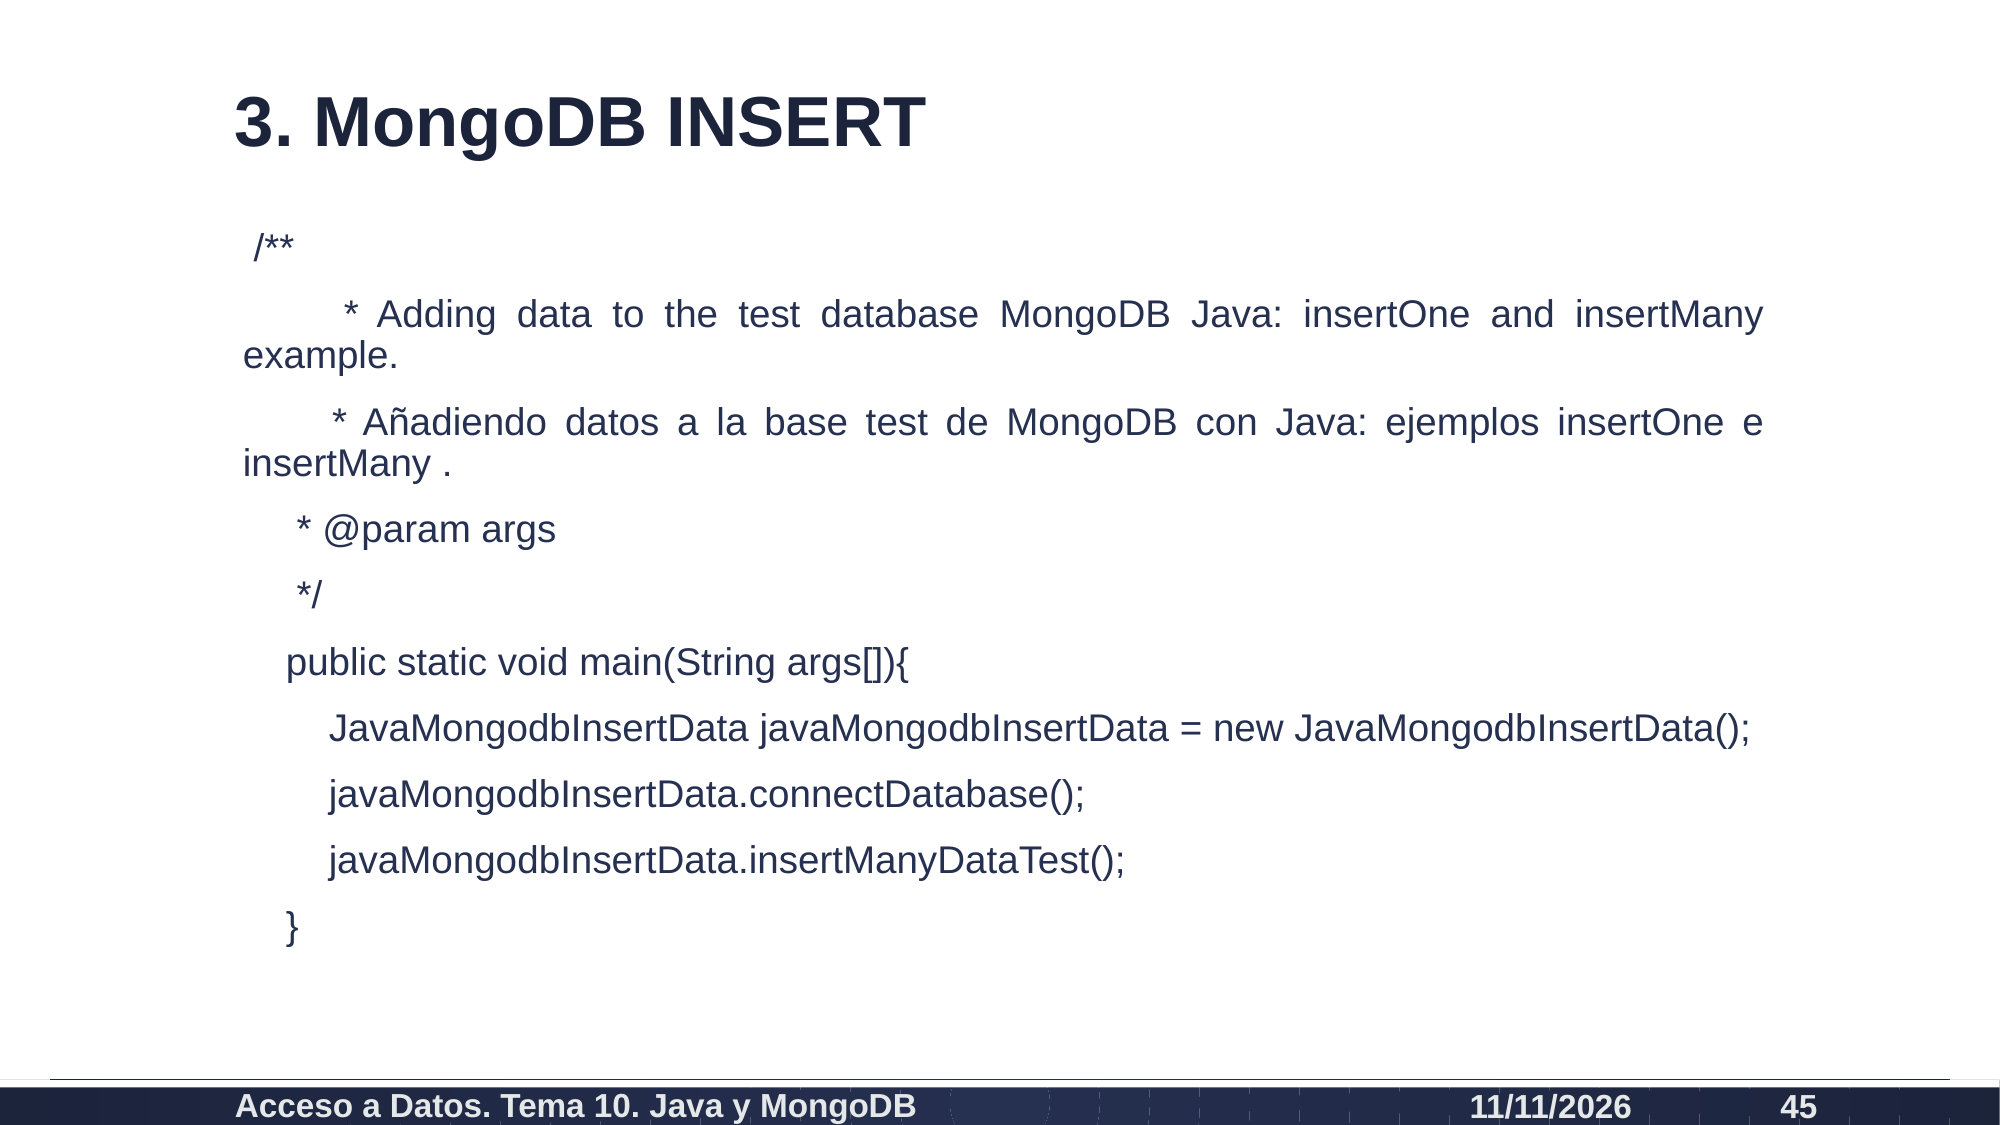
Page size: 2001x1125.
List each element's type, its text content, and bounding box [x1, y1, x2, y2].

slide_number 45 [1674, 1085, 1833, 1125]
list /** * Adding data to the test database MongoDB Java: insertOne and insertMany example. * Añadiendo datos a la base test de MongoDB con Java: ejemplos insertOne e insertMany . * @param args */ public static void main(String args[]){ JavaMongodbInsertData javaMongodbInsertData = new JavaMongodbInsertData(); javaMongodbInsertData.connectDatabase(); javaMongodbInsertData.insertManyDataTest(); } [219, 220, 1780, 989]
title 3. MongoDB INSERT [219, 76, 1780, 170]
footer Acceso a Datos. Tema 10. Java y MongoDB [219, 1085, 1395, 1124]
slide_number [1420, 1085, 1647, 1125]
